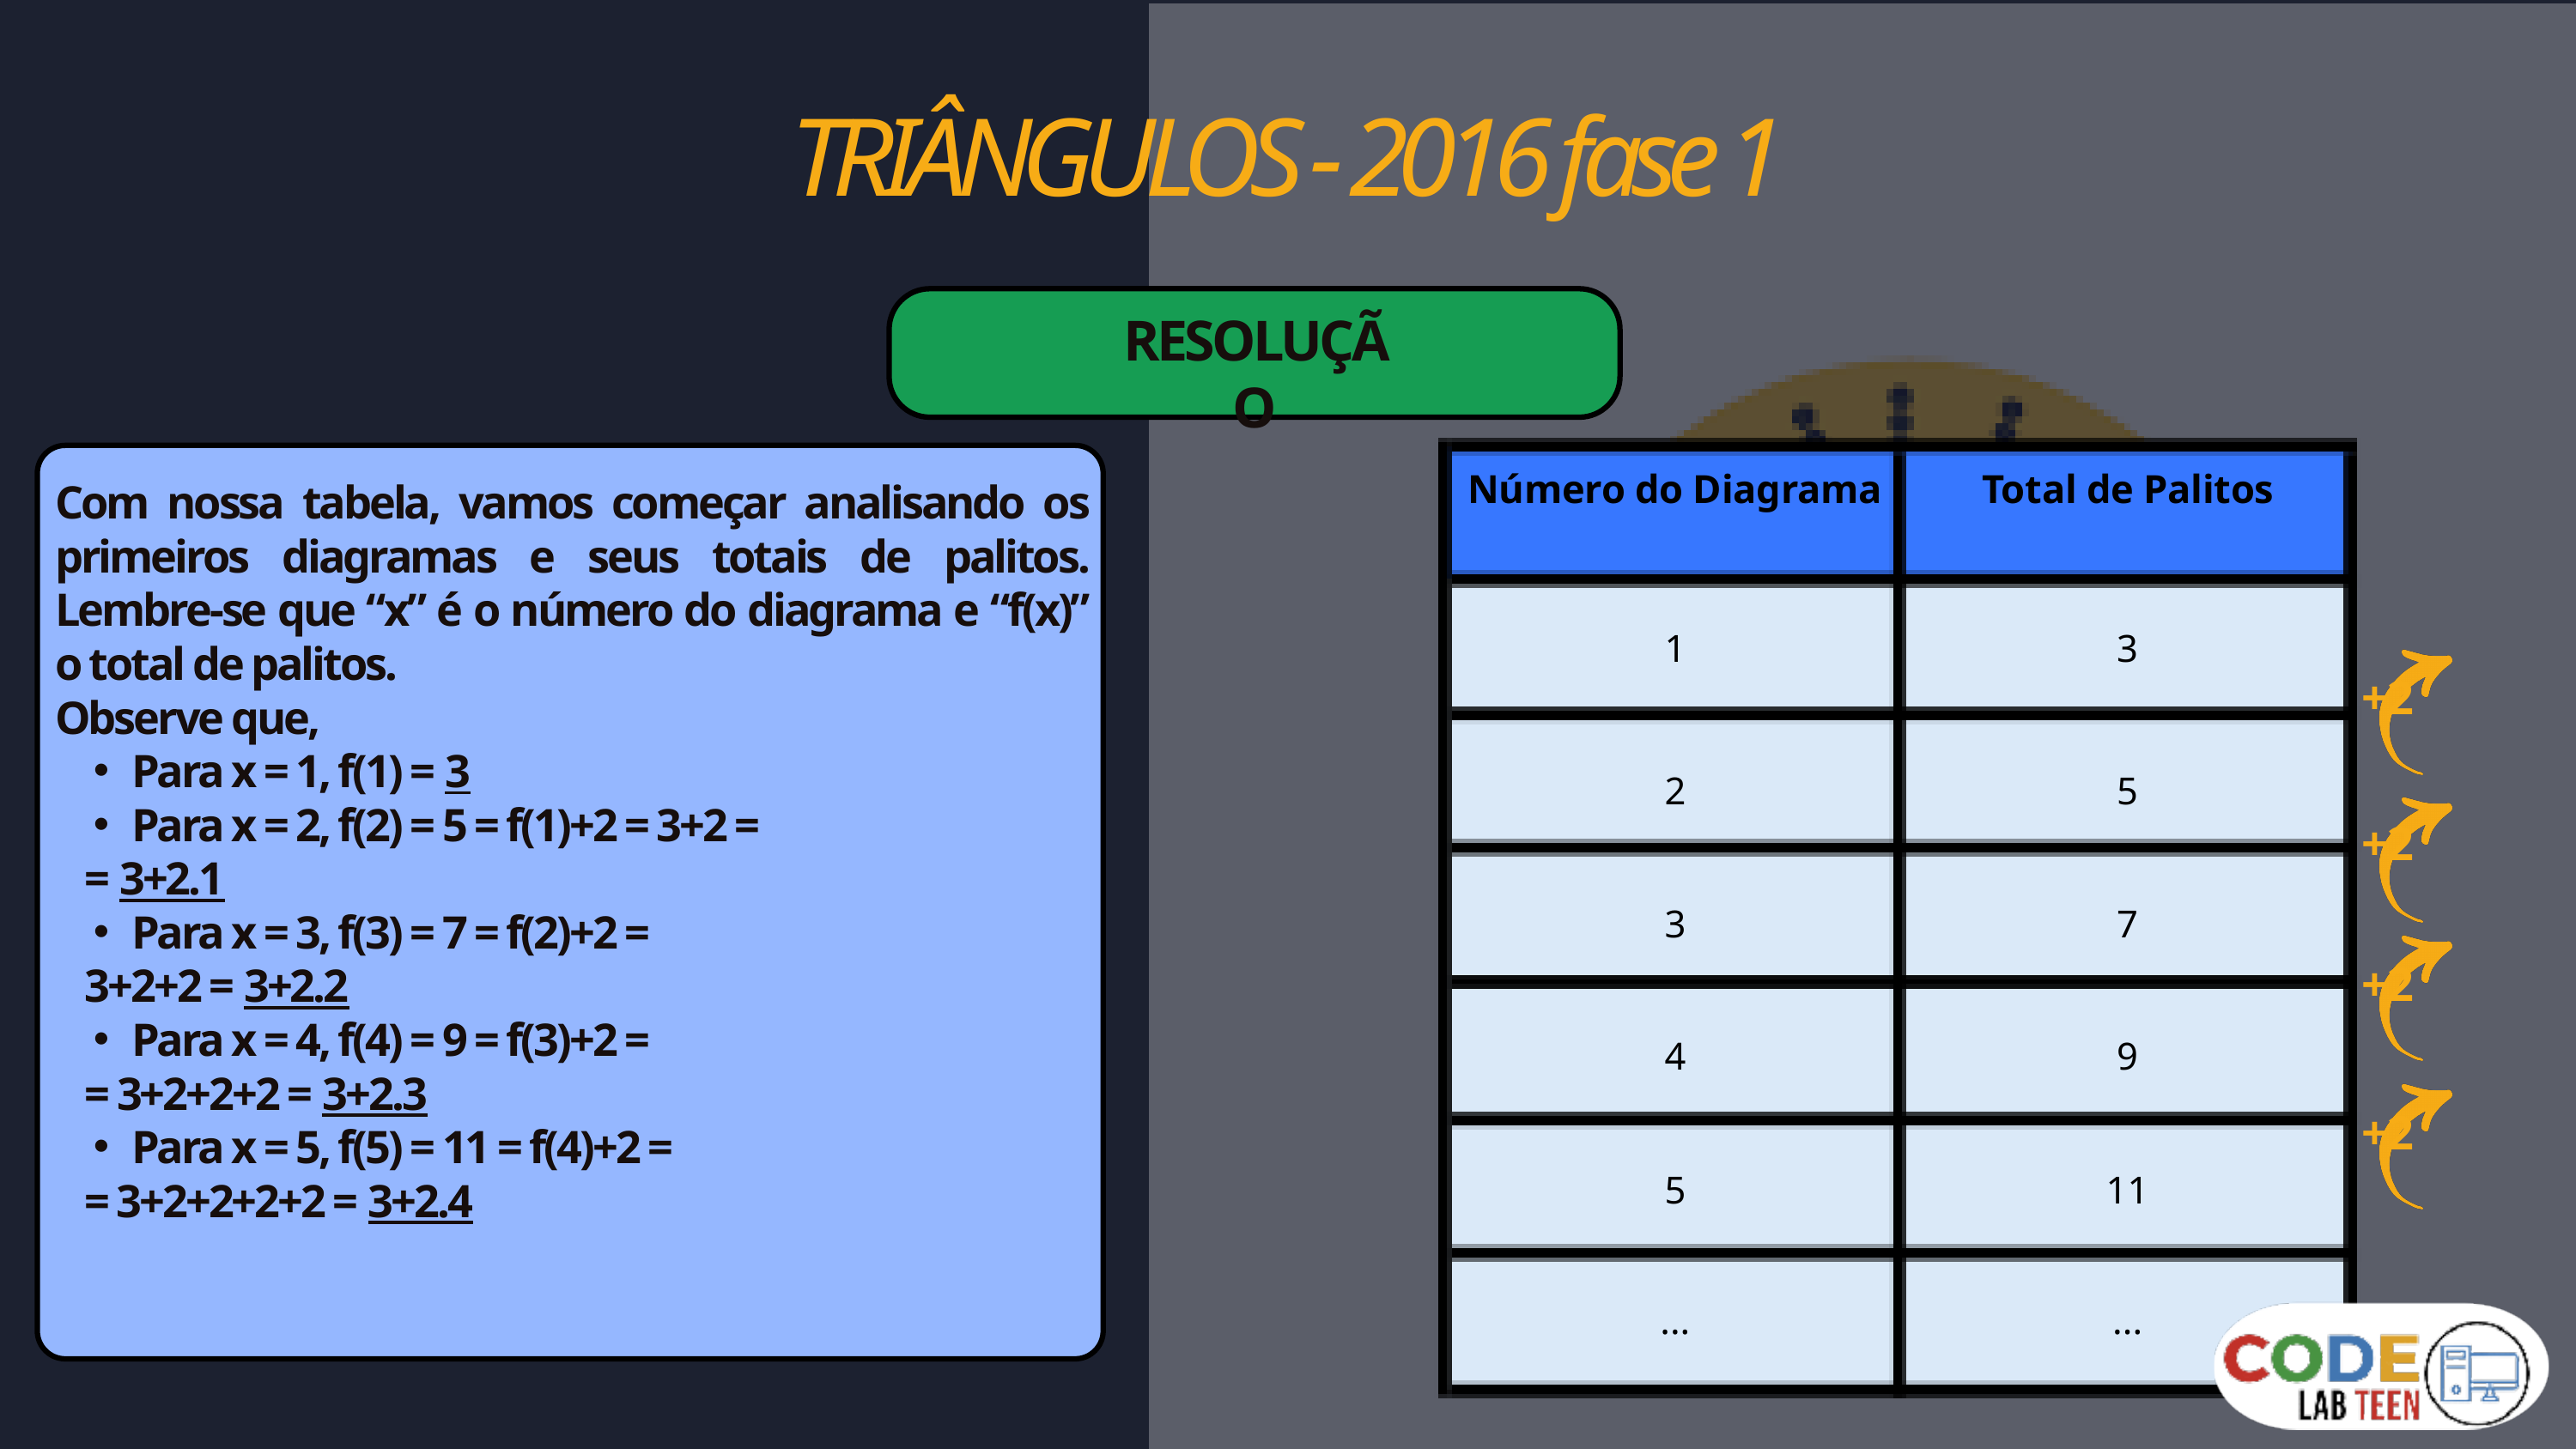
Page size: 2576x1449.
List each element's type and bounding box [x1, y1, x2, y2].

text_box [2093, 1146, 2576, 1449]
text_box [889, 288, 1620, 418]
text_box [1148, 425, 2089, 1449]
text_box [2359, 649, 2453, 1210]
text_box [1148, 3, 2576, 1145]
text_box [37, 445, 1103, 1360]
text_box [144, 91, 2432, 261]
text_box [1416, 416, 2379, 1421]
text_box [55, 474, 1090, 1449]
